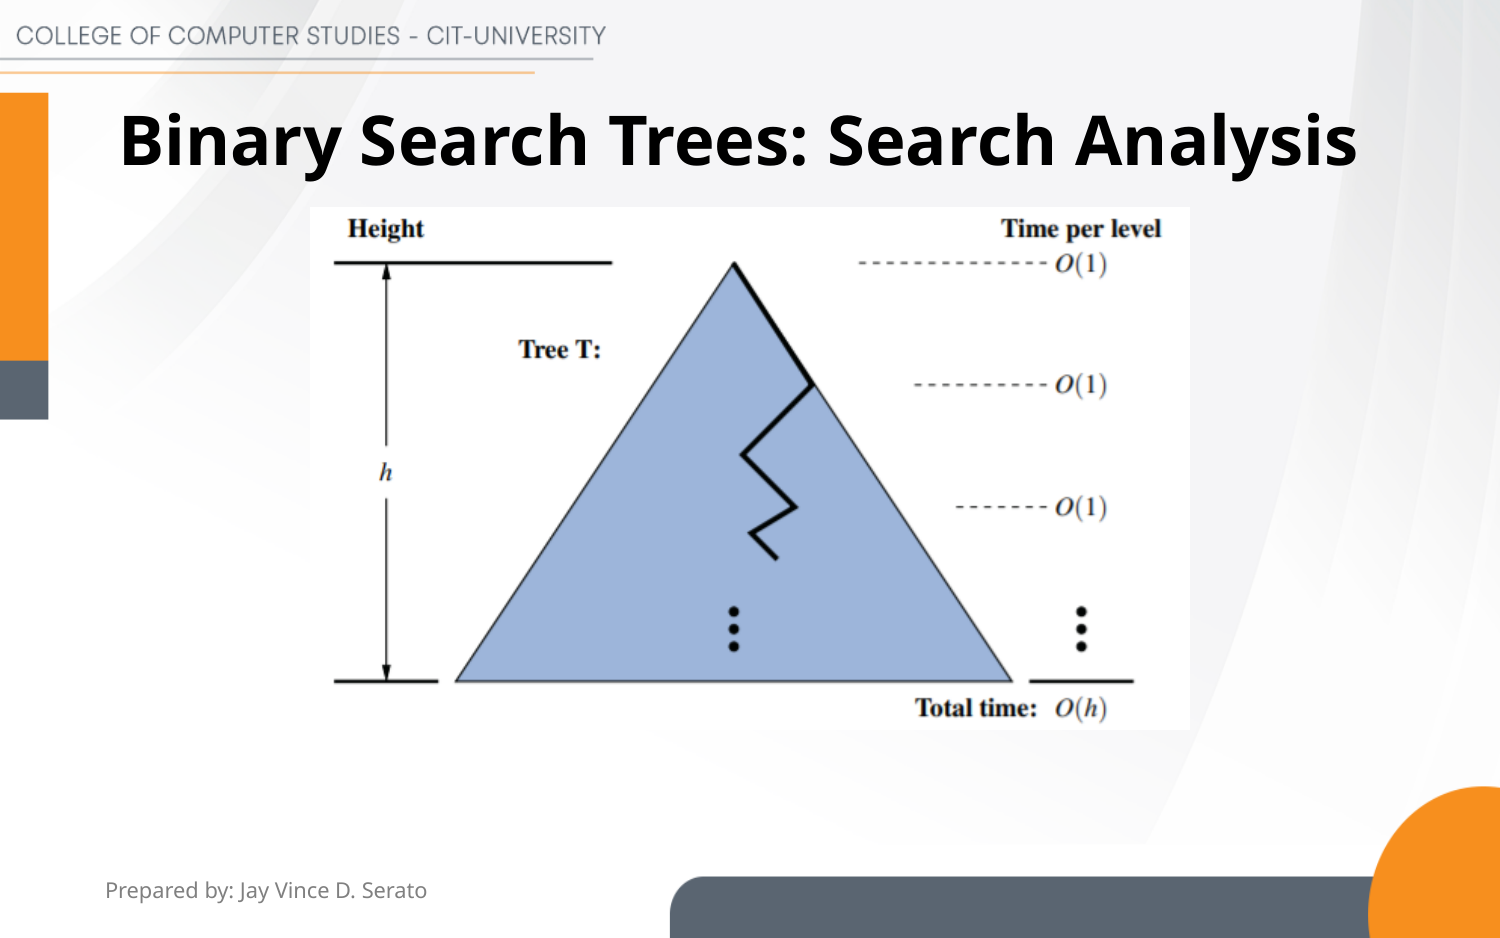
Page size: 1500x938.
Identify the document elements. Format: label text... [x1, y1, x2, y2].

picture [0, 0, 1500, 938]
title Binary Search Trees: Search Analysis [103, 71, 1397, 215]
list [310, 207, 1190, 730]
